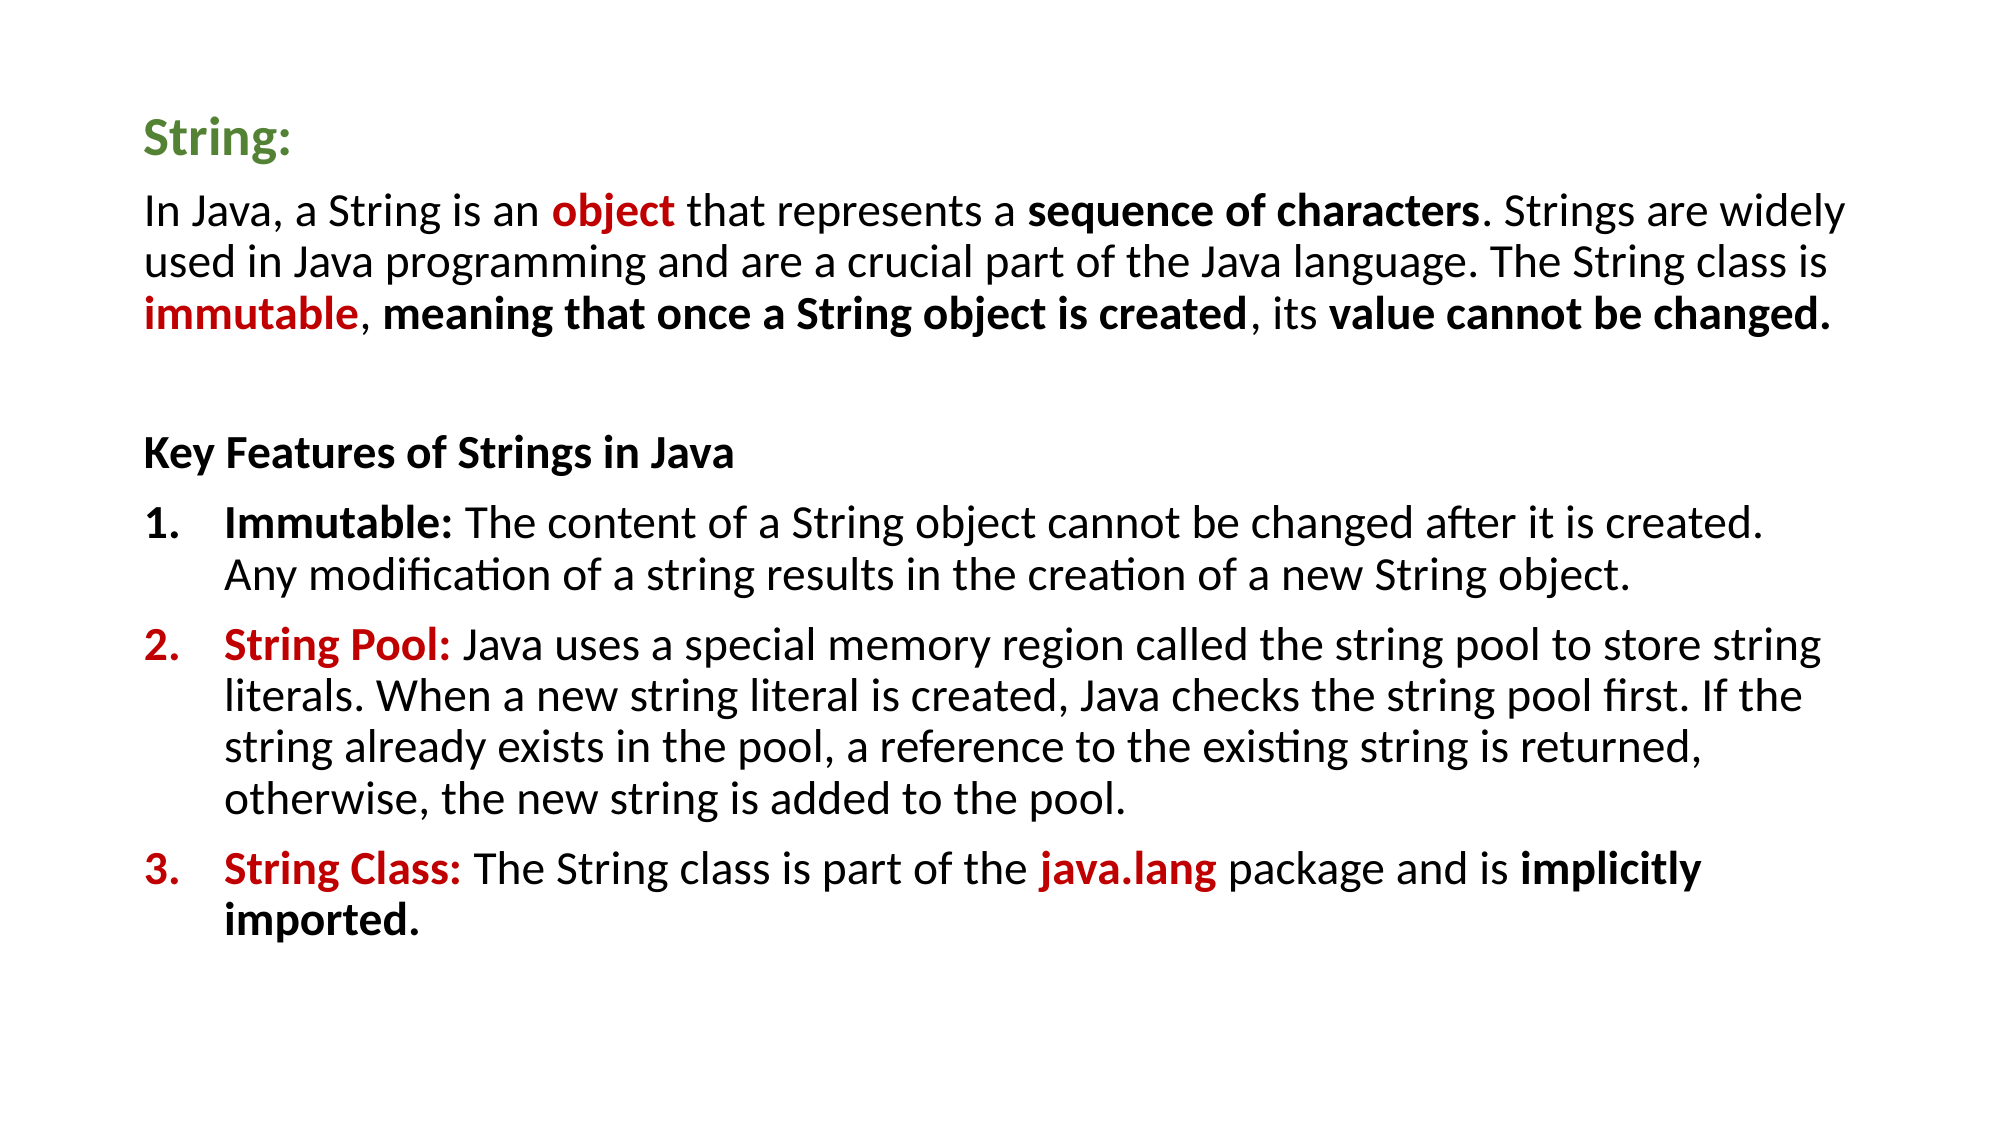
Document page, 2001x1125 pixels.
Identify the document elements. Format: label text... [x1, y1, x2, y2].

list String: In Java, a String is an object that represents a sequence of characters. Strings are widely used in Java programming and are a crucial part of the Java language. The String class is immutable, meaning that once a String object is created, its value cannot be changed. Key Features of Strings in Java Immutable: The content of a String object cannot be changed after it is created. Any modification of a string results in the creation of a new String object. String Pool: Java uses a special memory region called the string pool to store string literals. When a new string literal is created, Java checks the string pool first. If the string already exists in the pool, a reference to the existing string is returned, otherwise, the new string is added to the pool. String Class: The String class is part of the java.lang package and is implicitly imported. [129, 99, 1863, 1014]
